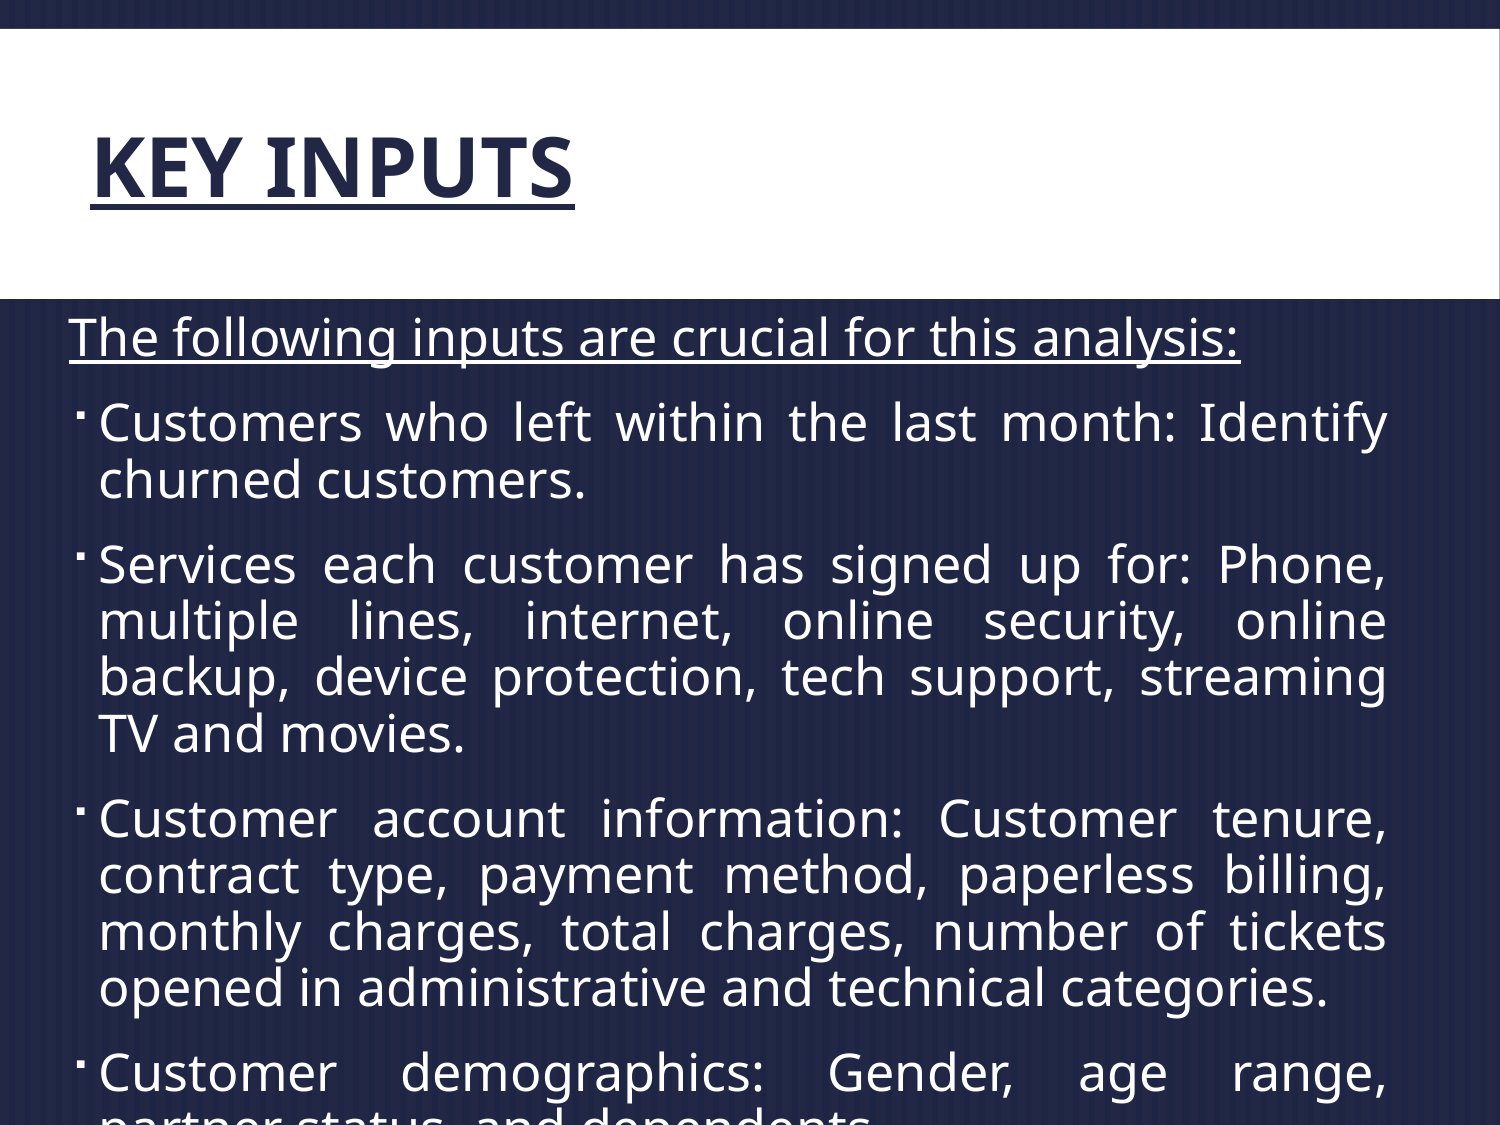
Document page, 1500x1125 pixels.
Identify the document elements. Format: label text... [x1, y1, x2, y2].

title Key Inputs [75, 78, 1425, 266]
list The following inputs are crucial for this analysis: Customers who left within the last month: Identify churned customers. Services each customer has signed up for: Phone, multiple lines, internet, online security, online backup, device protection, tech support, streaming TV and movies. Customer account information: Customer tenure, contract type, payment method, paperless billing, monthly charges, total charges, number of tickets opened in administrative and technical categories. Customer demographics: Gender, age range, partner status, and dependents. [54, 304, 1404, 1047]
